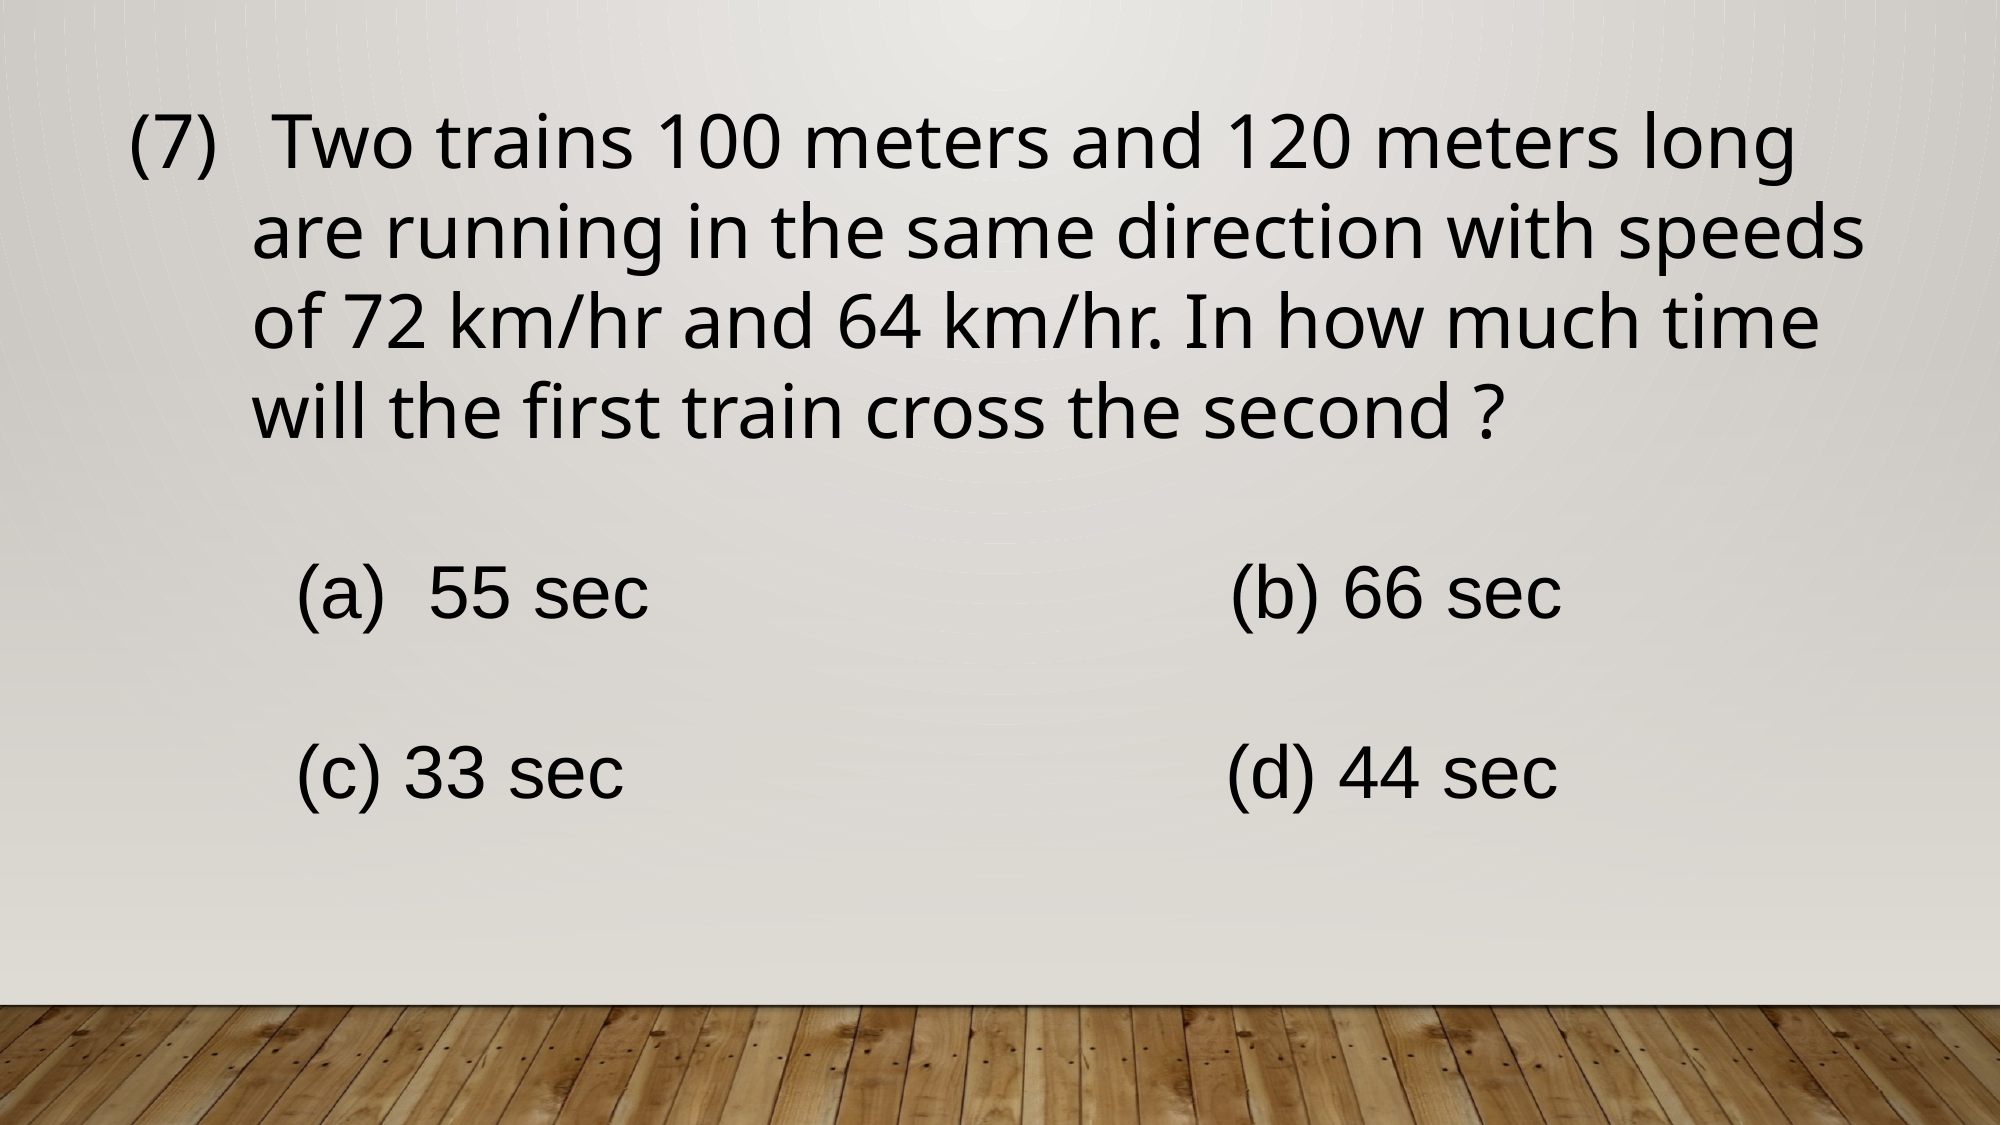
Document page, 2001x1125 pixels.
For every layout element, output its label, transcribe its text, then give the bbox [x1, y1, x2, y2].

picture [0, 1005, 2000, 1125]
text_box Two trains 100 meters and 120 meters long are running in the same direction with speeds of 72 km/hr and 64 km/hr. In how much time will the first train cross the second ? (a) 55 sec (b) 66 sec (c) 33 sec (d) 44 sec [115, 86, 1910, 821]
